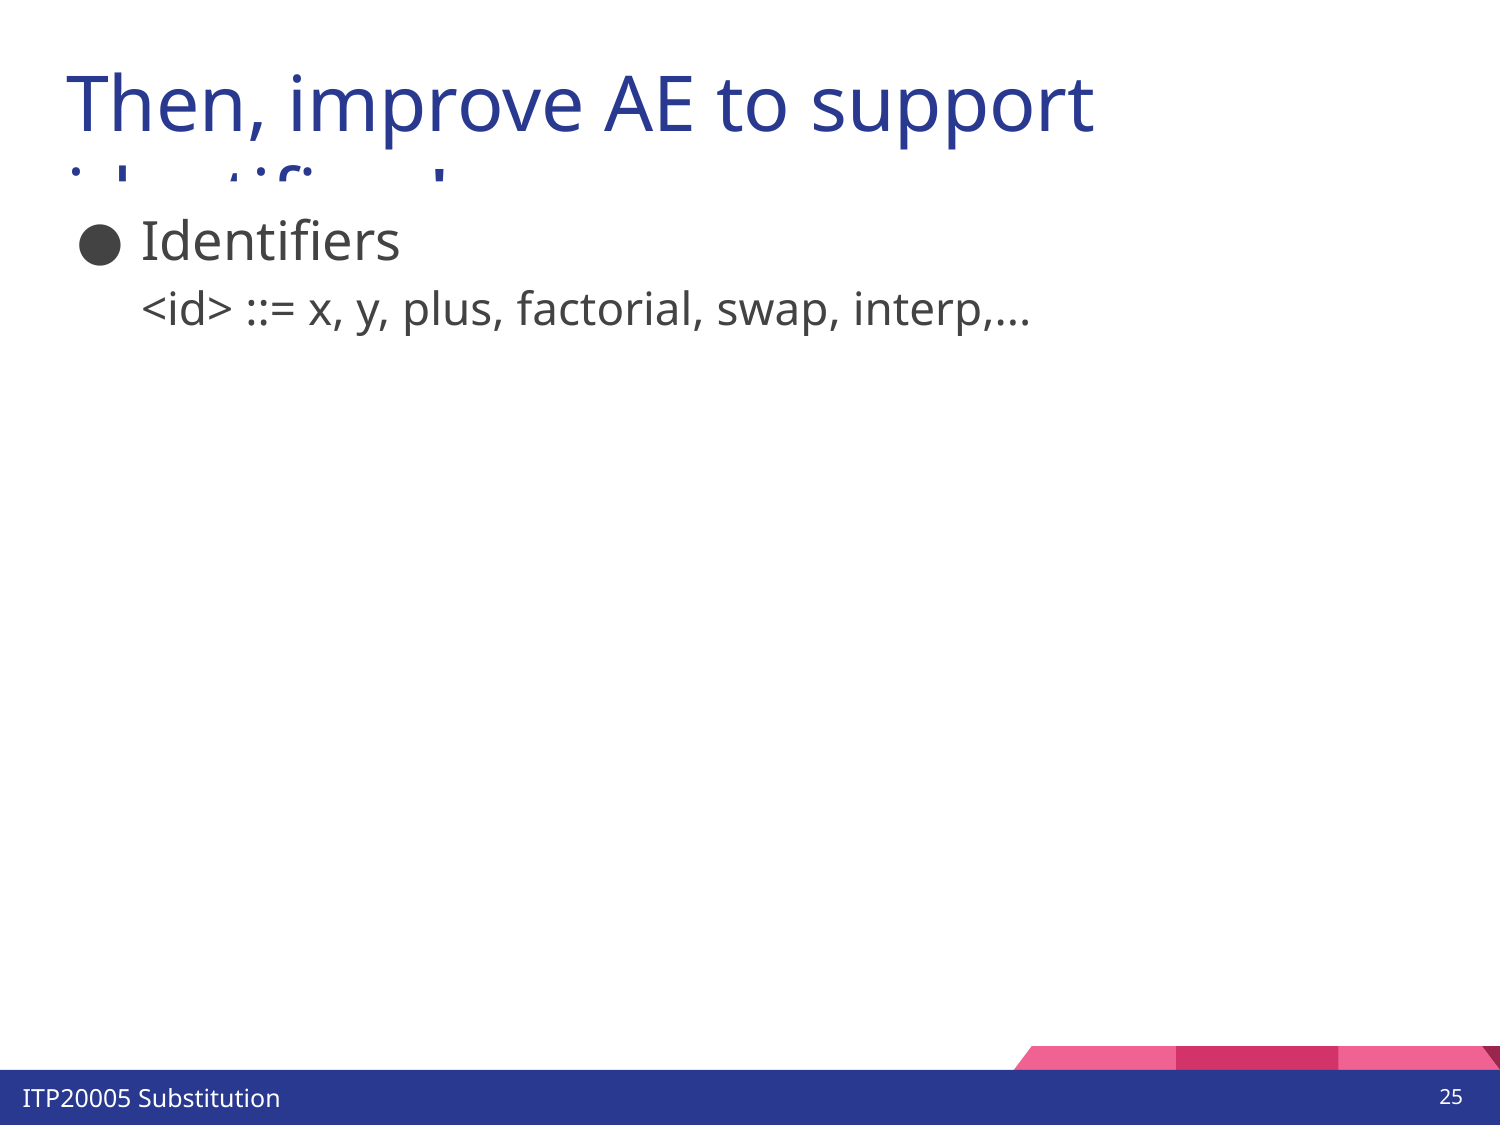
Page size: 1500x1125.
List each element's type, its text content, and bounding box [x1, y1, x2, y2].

list Identifiers <id> ::= x, y, plus, factorial, swap, interp,... [51, 181, 1500, 1046]
title Then, improve AE to support identifiers! [51, 39, 1449, 173]
slide_number ‹#› [1387, 1054, 1478, 1125]
